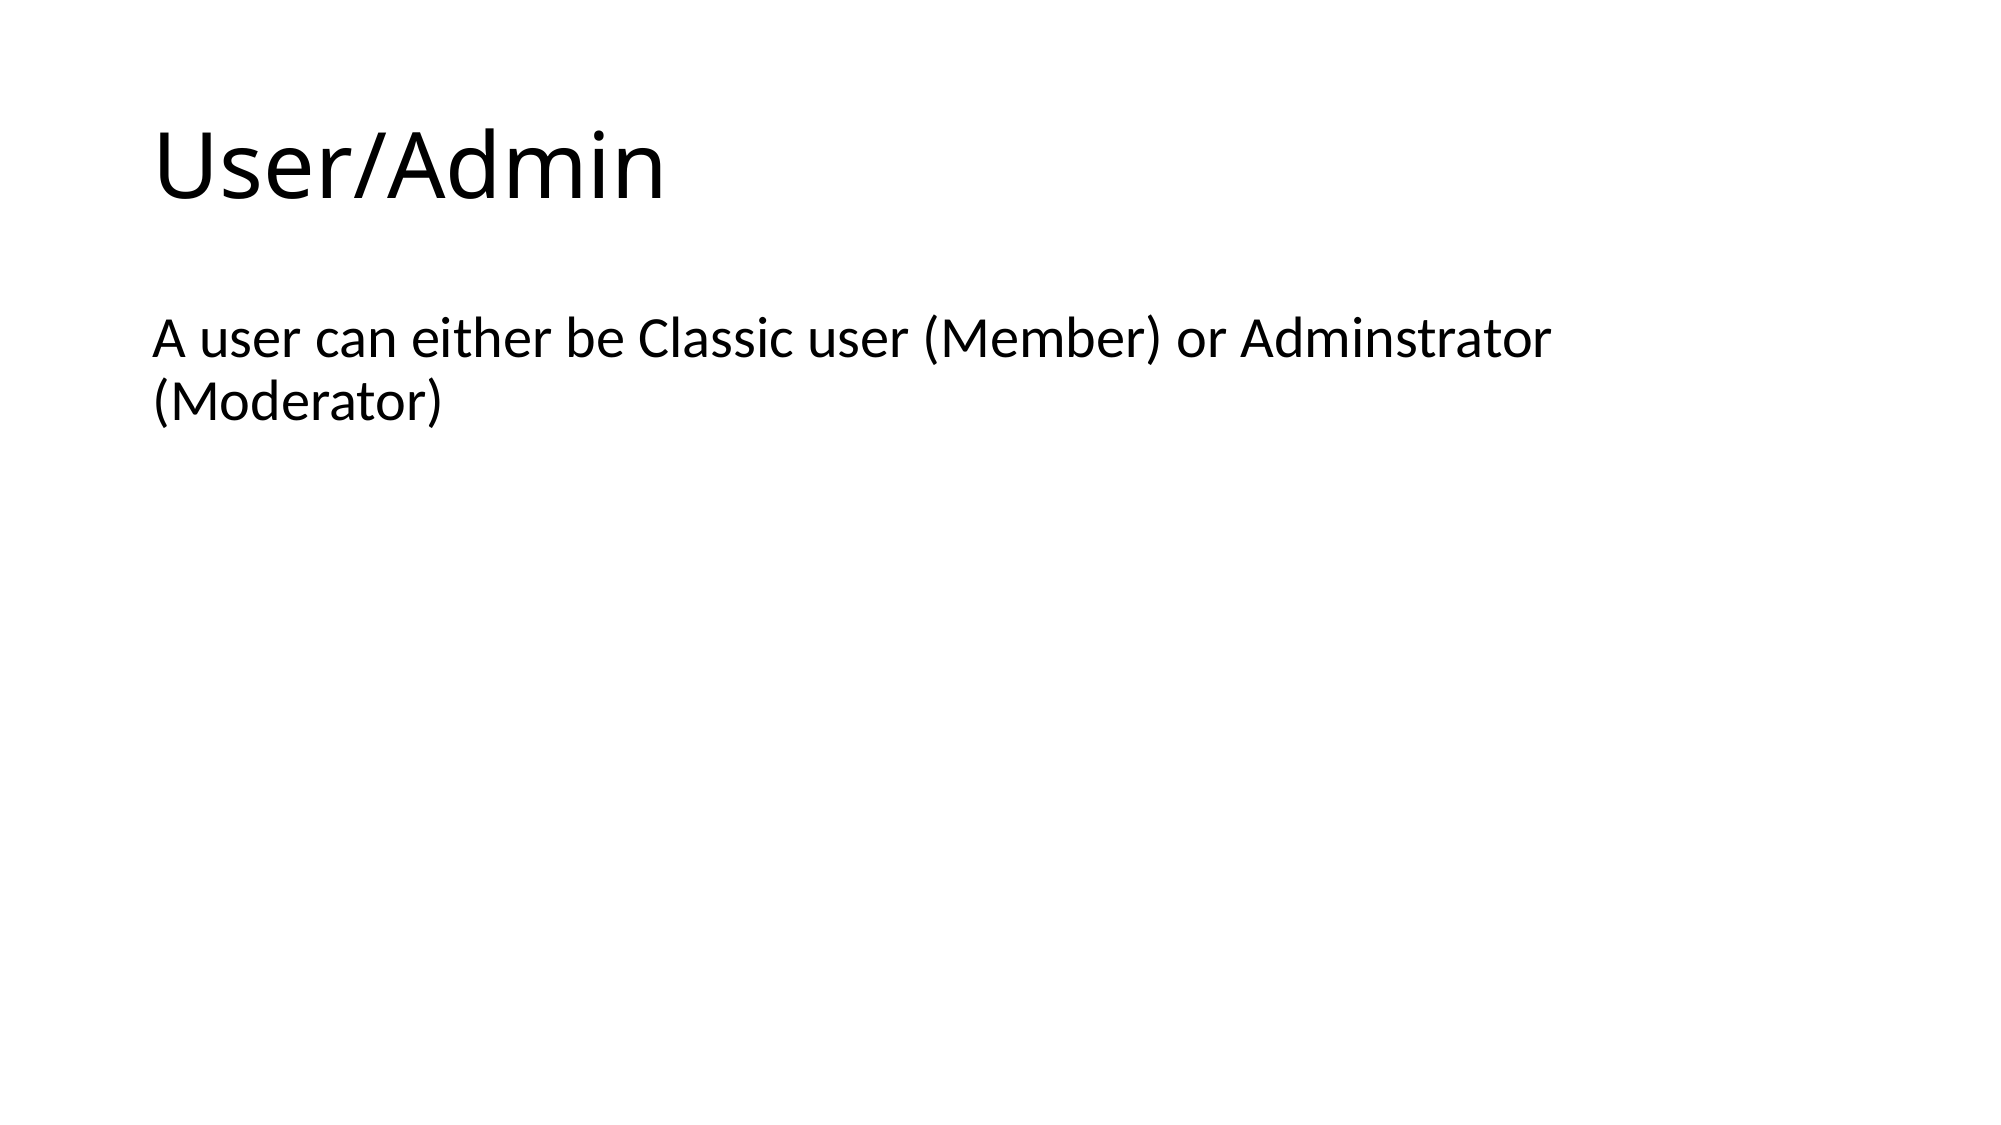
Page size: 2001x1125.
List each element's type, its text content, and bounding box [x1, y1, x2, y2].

title User/Admin [137, 59, 1863, 278]
list A user can either be Classic user (Member) or Adminstrator (Moderator) [137, 299, 1863, 1014]
